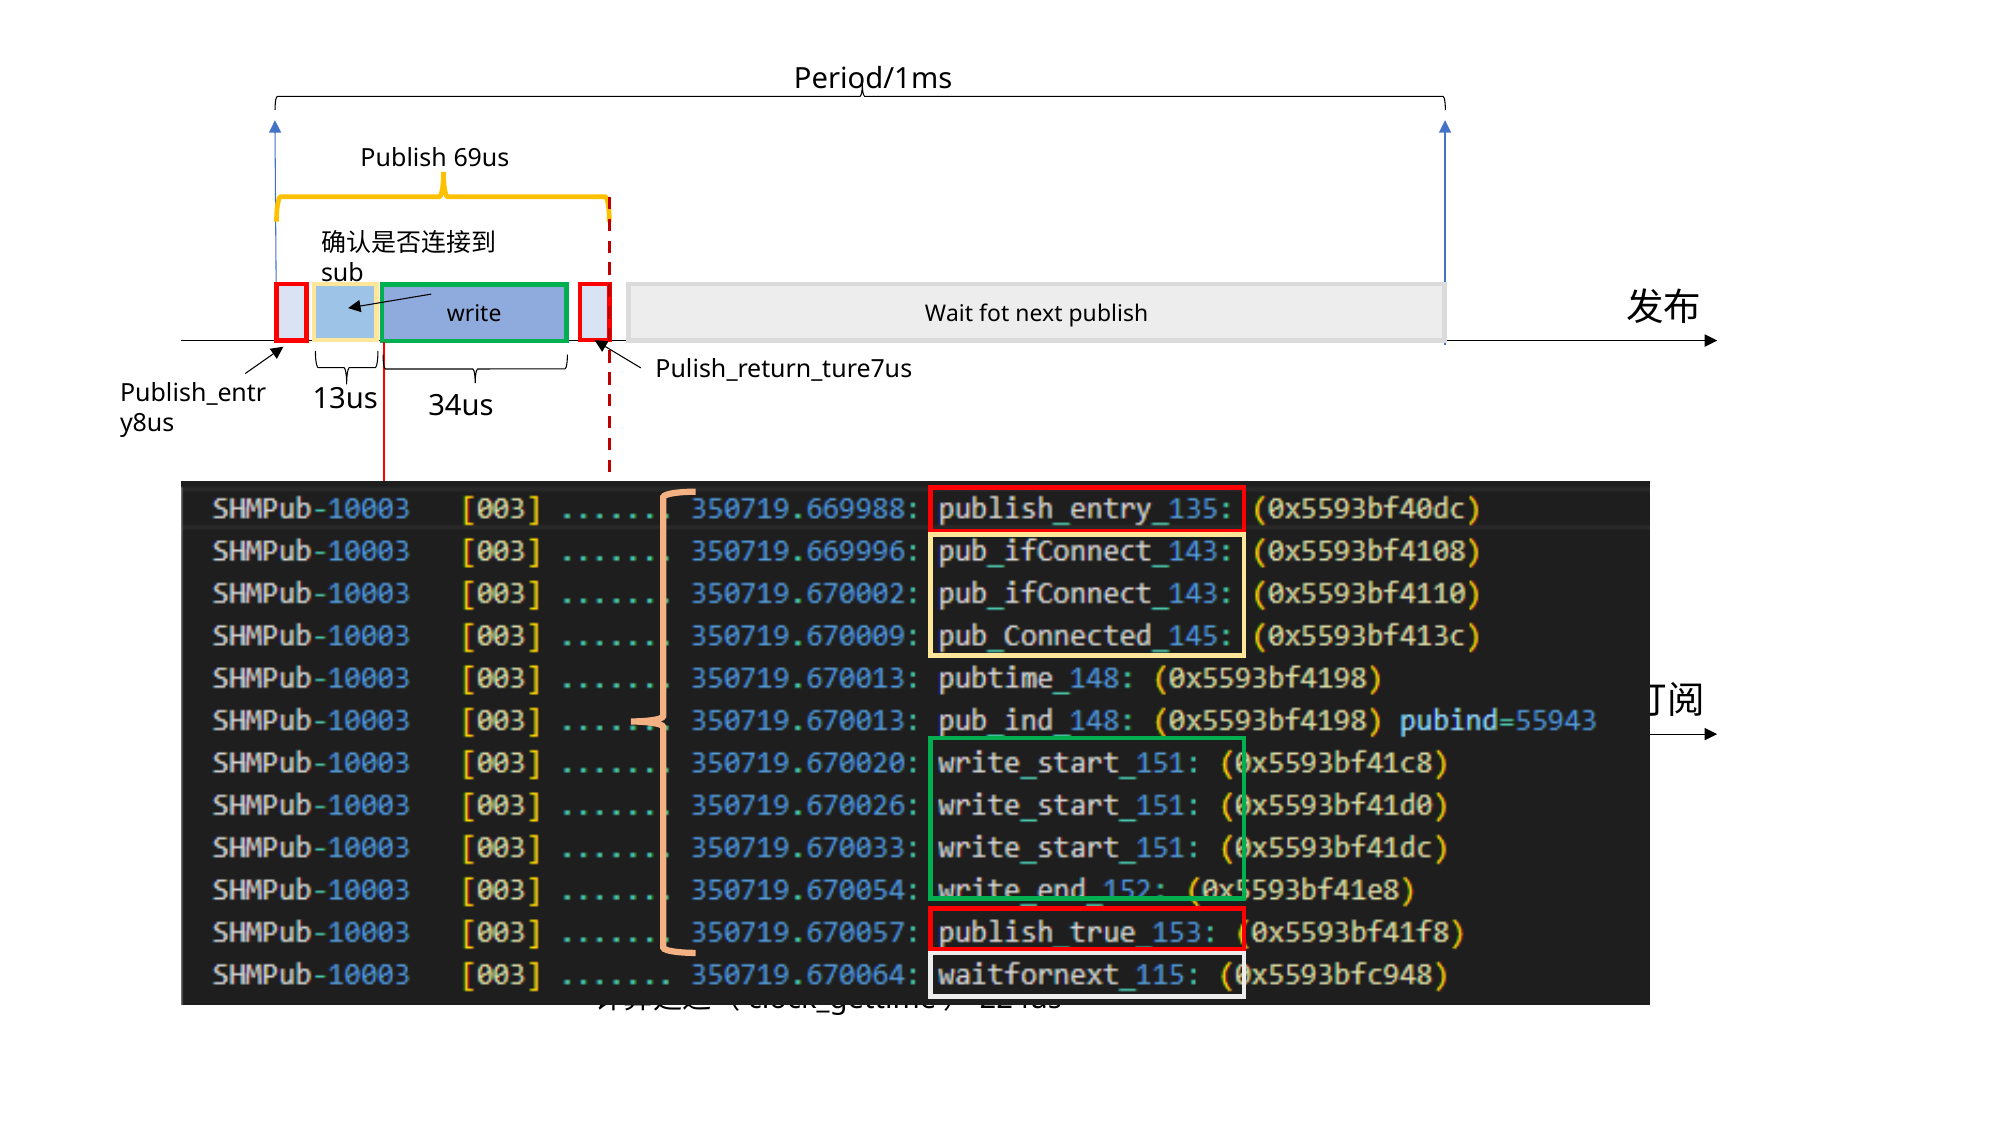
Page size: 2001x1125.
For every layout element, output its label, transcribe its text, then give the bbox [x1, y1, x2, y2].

text_box Wait fot next publish [628, 283, 1444, 340]
text_box 发布 [1611, 276, 1717, 336]
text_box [610, 340, 641, 369]
text_box [277, 283, 307, 340]
text_box 实际延迟（写开始-读结束）214us 计算延迟（clock_gettime）224us [579, 1005, 1077, 1022]
text_box [277, 179, 610, 222]
text_box 订阅 [1650, 668, 1720, 728]
text_box [314, 350, 379, 372]
text_box 13us [297, 372, 383, 423]
text_box [579, 283, 609, 340]
text_box write [381, 284, 567, 340]
text_box 13us [384, 372, 393, 423]
picture [181, 481, 1650, 1005]
text_box [313, 295, 377, 340]
text_box 34us [413, 379, 509, 429]
text_box Publish_entry8us [105, 368, 286, 444]
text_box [594, 340, 609, 369]
text_box Pulish_return_ture7us [640, 345, 939, 391]
text_box 确认是否连接到sub [306, 222, 557, 295]
text_box Period/1ms [779, 52, 968, 102]
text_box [245, 346, 284, 374]
text_box [384, 354, 568, 379]
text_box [348, 264, 432, 309]
text_box Publish 69us [345, 133, 596, 179]
text_box [274, 95, 1446, 110]
